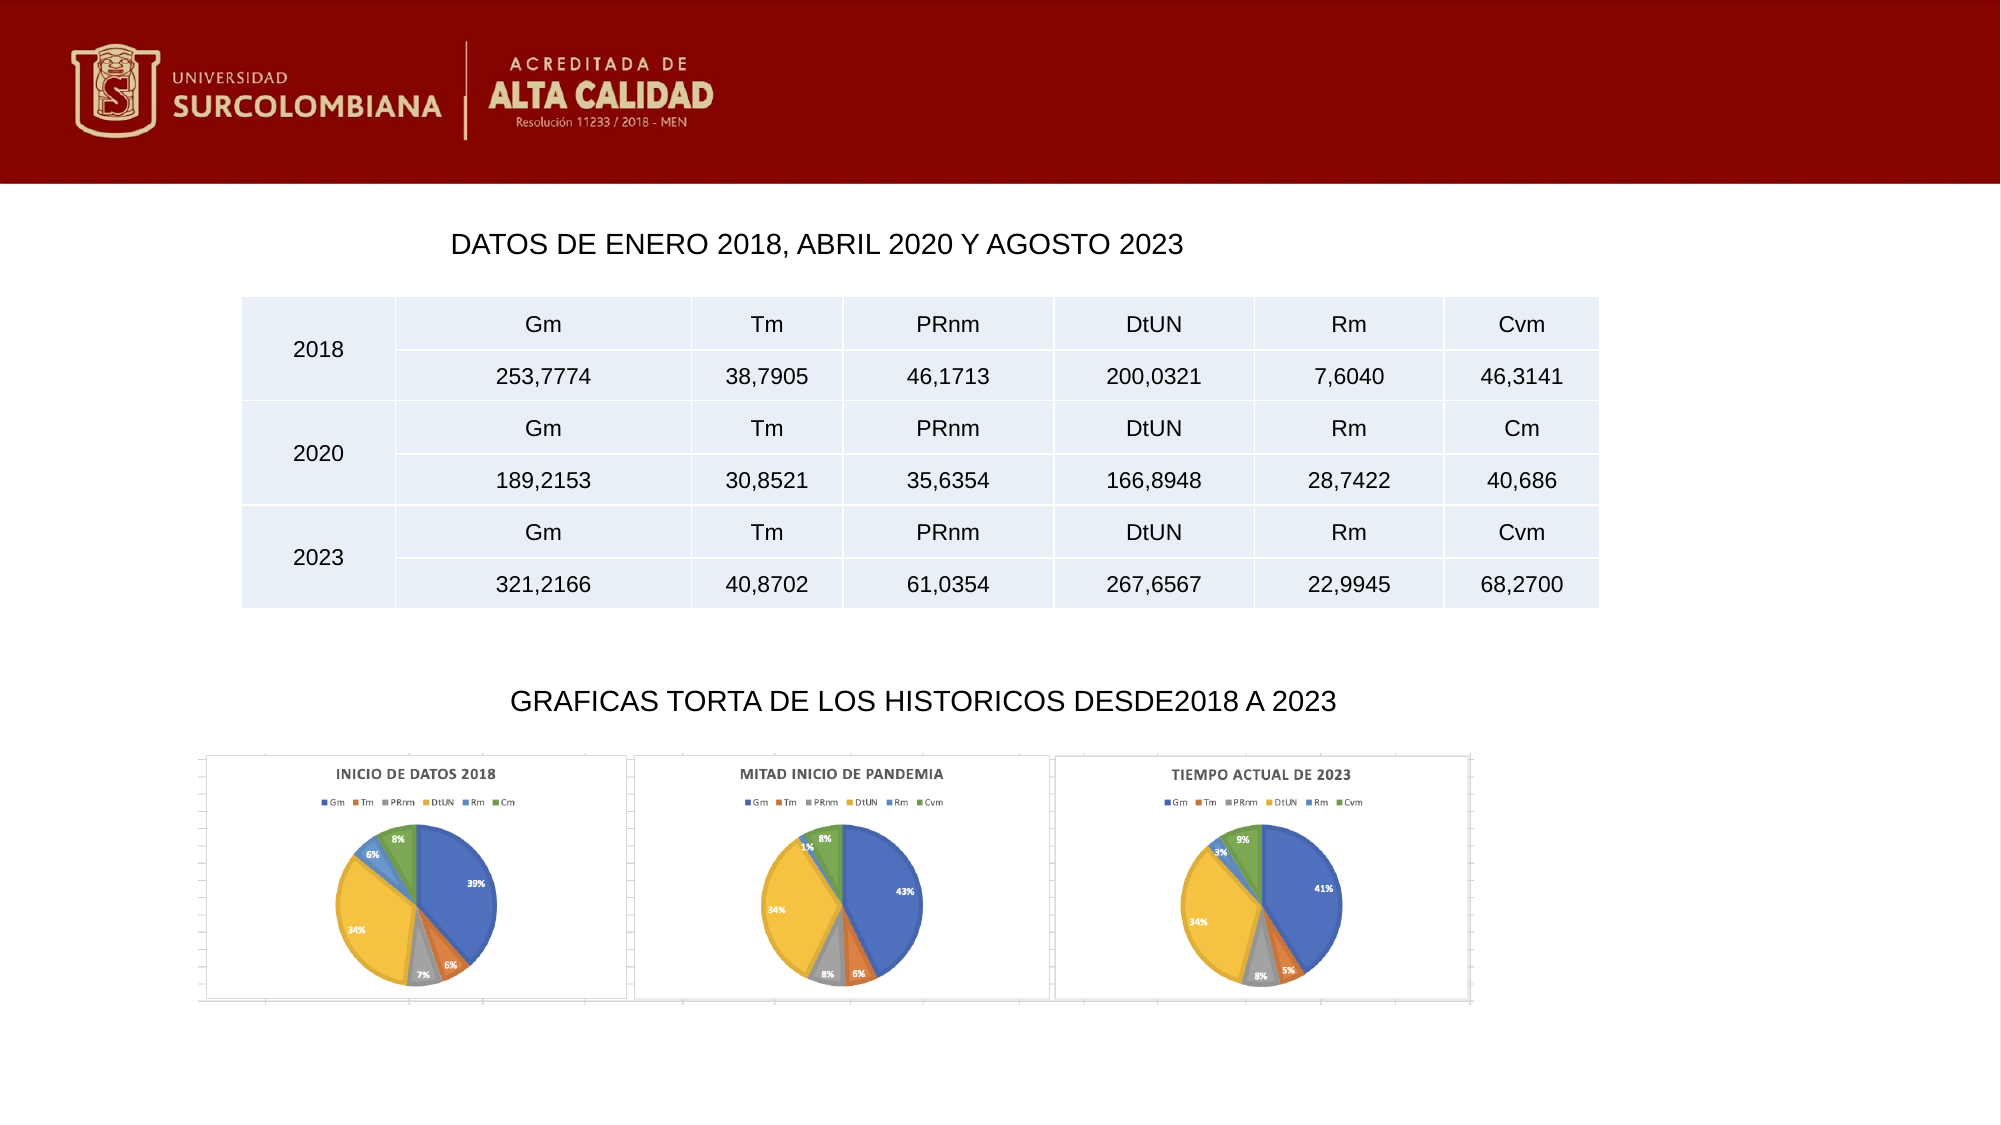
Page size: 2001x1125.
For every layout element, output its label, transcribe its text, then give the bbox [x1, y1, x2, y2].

table_cell 321,2166 [396, 559, 691, 608]
table_cell 2020 [242, 401, 395, 504]
table_cell DtUN [1055, 506, 1254, 557]
table_cell 200,0321 [1055, 351, 1254, 400]
table_cell 7,6040 [1255, 351, 1443, 400]
table_cell 46,1713 [844, 351, 1053, 400]
table_cell 189,2153 [396, 455, 691, 504]
picture [0, 0, 2001, 1125]
table_header Cvm [1445, 297, 1599, 349]
table_cell 61,0354 [844, 559, 1053, 608]
table_cell 253,7774 [396, 351, 691, 400]
table_cell 38,7905 [692, 351, 842, 400]
table_cell 40,686 [1445, 455, 1599, 504]
table_cell 40,8702 [692, 559, 842, 608]
table_header Rm [1255, 297, 1443, 349]
table_cell 30,8521 [692, 455, 842, 504]
table_cell PRnm [844, 401, 1053, 453]
table_cell 68,2700 [1445, 559, 1599, 608]
table_header Gm [396, 297, 691, 349]
table_cell Gm [396, 401, 691, 453]
table_cell 267,6567 [1055, 559, 1254, 608]
table_cell DtUN [1055, 401, 1254, 453]
table_header DtUN [1055, 297, 1254, 349]
table_cell Gm [396, 506, 691, 557]
table_cell 46,3141 [1445, 351, 1599, 400]
table_cell PRnm [844, 506, 1053, 557]
text_box DATOS DE ENERO 2018, ABRIL 2020 Y AGOSTO 2023 [435, 217, 1200, 268]
table_cell Rm [1255, 506, 1443, 557]
table_cell 35,6354 [844, 455, 1053, 504]
table_cell 22,9945 [1255, 559, 1443, 608]
table_cell 2023 [242, 506, 395, 608]
text_box GRAFICAS TORTA DE LOS HISTORICOS DESDE2018 A 2023 [495, 674, 1353, 725]
table_header PRnm [844, 297, 1053, 349]
table_cell Cvm [1445, 506, 1599, 557]
table_cell Cm [1445, 401, 1599, 453]
table_cell Tm [692, 401, 842, 453]
table_cell Rm [1255, 401, 1443, 453]
table_header Tm [692, 297, 842, 349]
table_header 2018 [242, 297, 395, 400]
table_cell 166,8948 [1055, 455, 1254, 504]
table_cell 28,7422 [1255, 455, 1443, 504]
table_cell Tm [692, 506, 842, 557]
